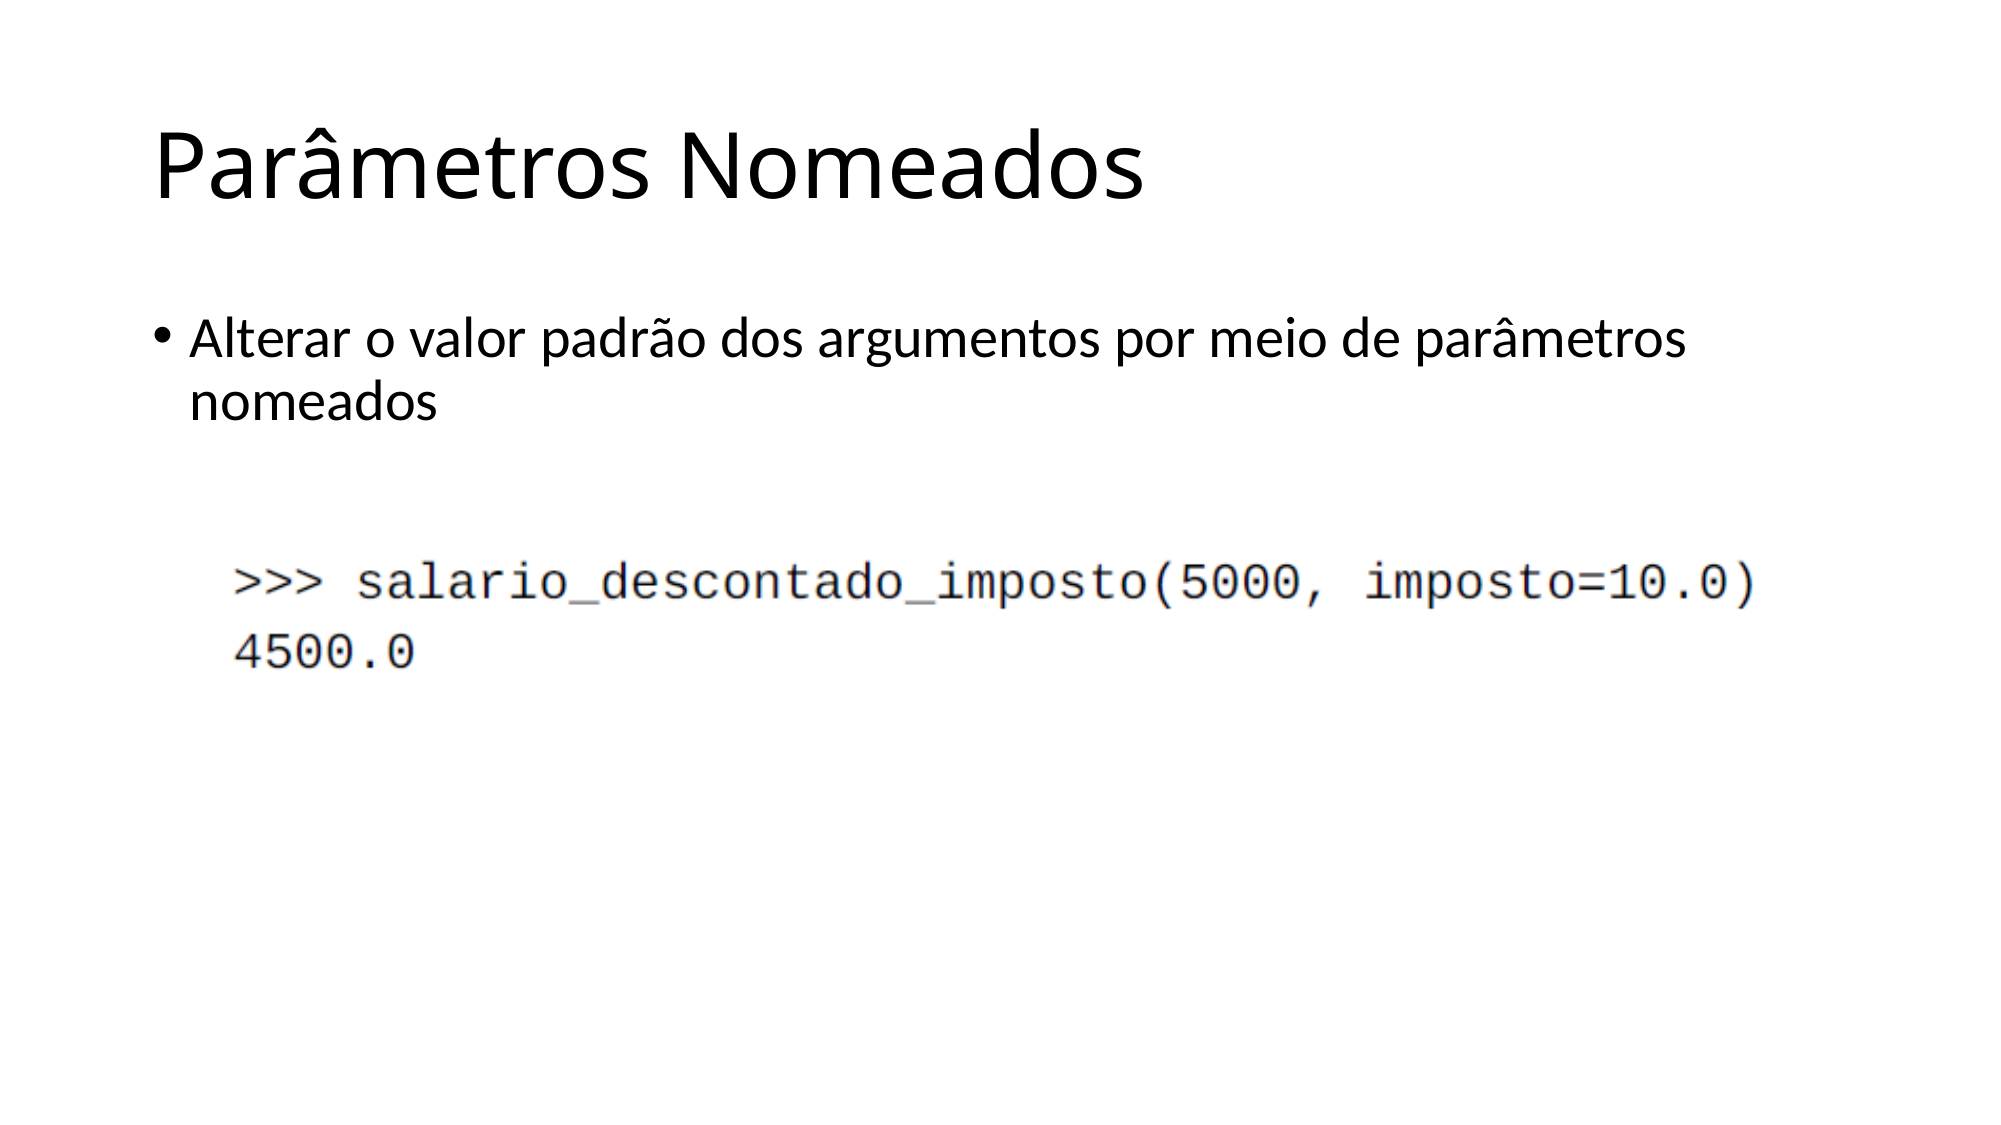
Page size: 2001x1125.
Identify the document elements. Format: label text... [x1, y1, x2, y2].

picture [203, 527, 1765, 681]
list Alterar o valor padrão dos argumentos por meio de parâmetros nomeados [137, 299, 1863, 1014]
title Parâmetros Nomeados [137, 59, 1863, 278]
